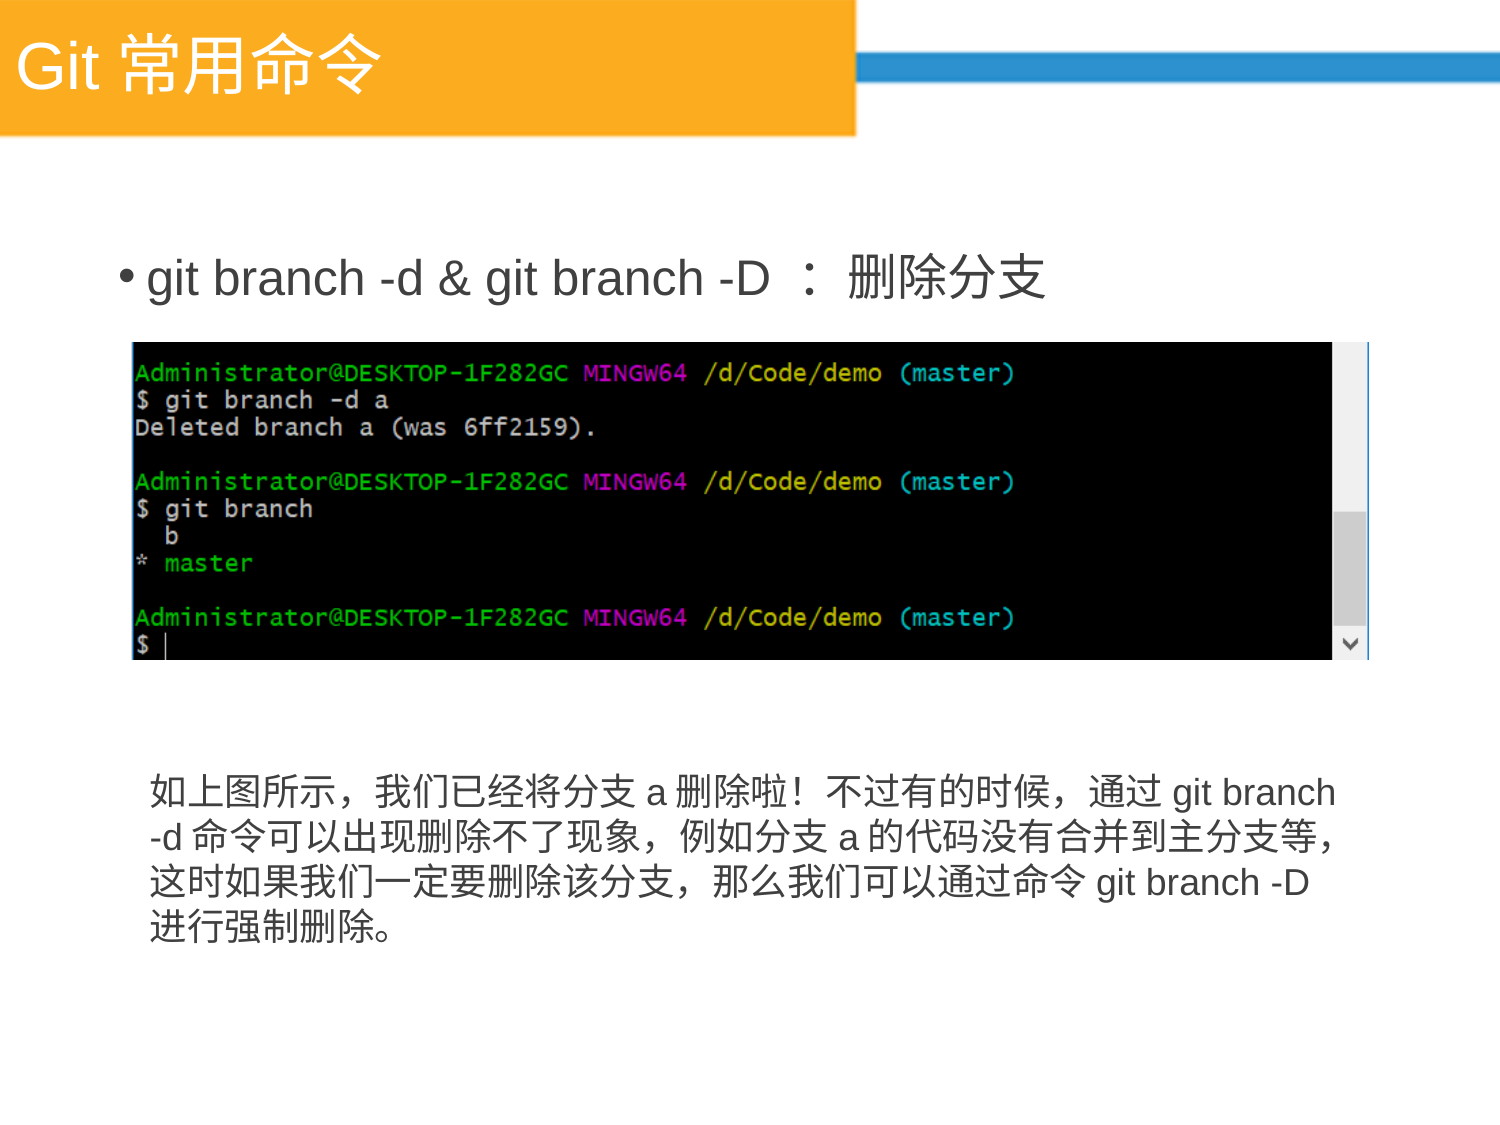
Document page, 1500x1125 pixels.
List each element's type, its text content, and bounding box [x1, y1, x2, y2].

text_box 如上图所示，我们已经将分支a删除啦！不过有的时候，通过git branch -d命令可以出现删除不了现象，例如分支a的代码没有合并到主分支等，这时如果我们一定要删除该分支，那么我们可以通过命令git branch -D进行强制删除。 [134, 760, 1365, 956]
picture [0, 0, 1500, 1125]
list git branch -d & git branch -D ：删除分支 [102, 225, 1398, 993]
title Git常用命令 [0, 0, 854, 136]
